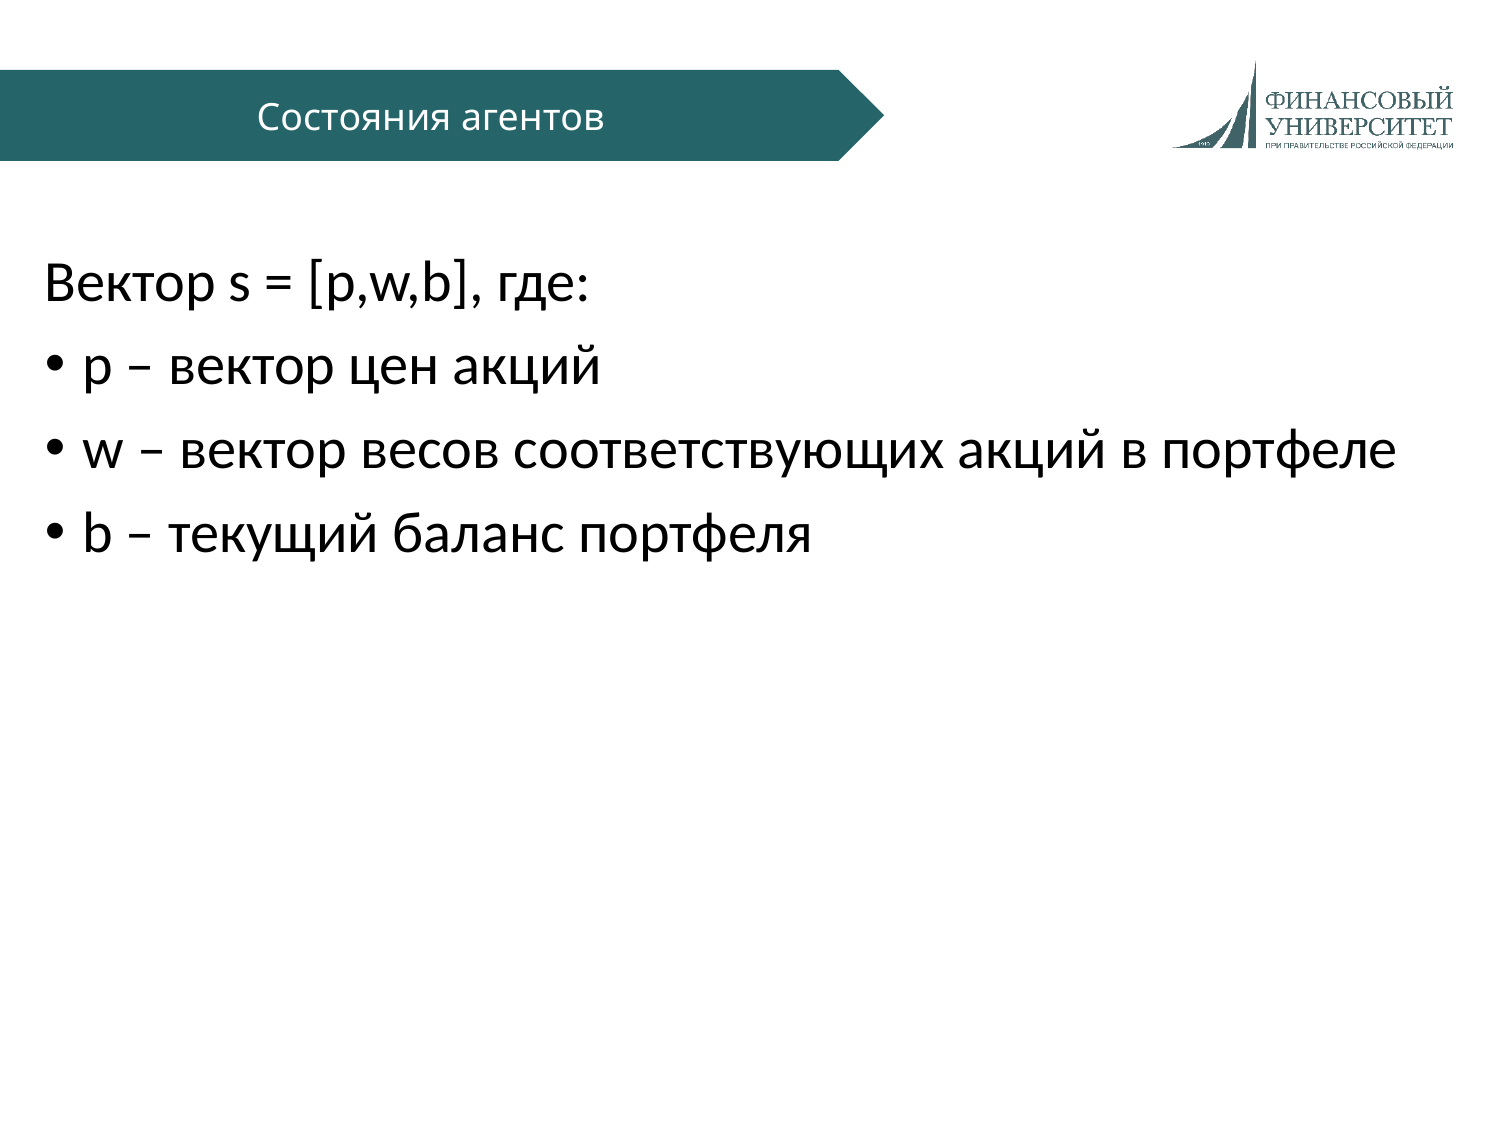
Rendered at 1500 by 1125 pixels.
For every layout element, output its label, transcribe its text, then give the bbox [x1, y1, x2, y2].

text_box Состояния агентов [0, 68, 886, 162]
text_box Вектор s = [p,w,b], где: p – вектор цен акций w – вектор весов соответствующих акций в портфеле b – текущий баланс портфеля [30, 243, 1482, 1008]
picture [1170, 56, 1454, 158]
